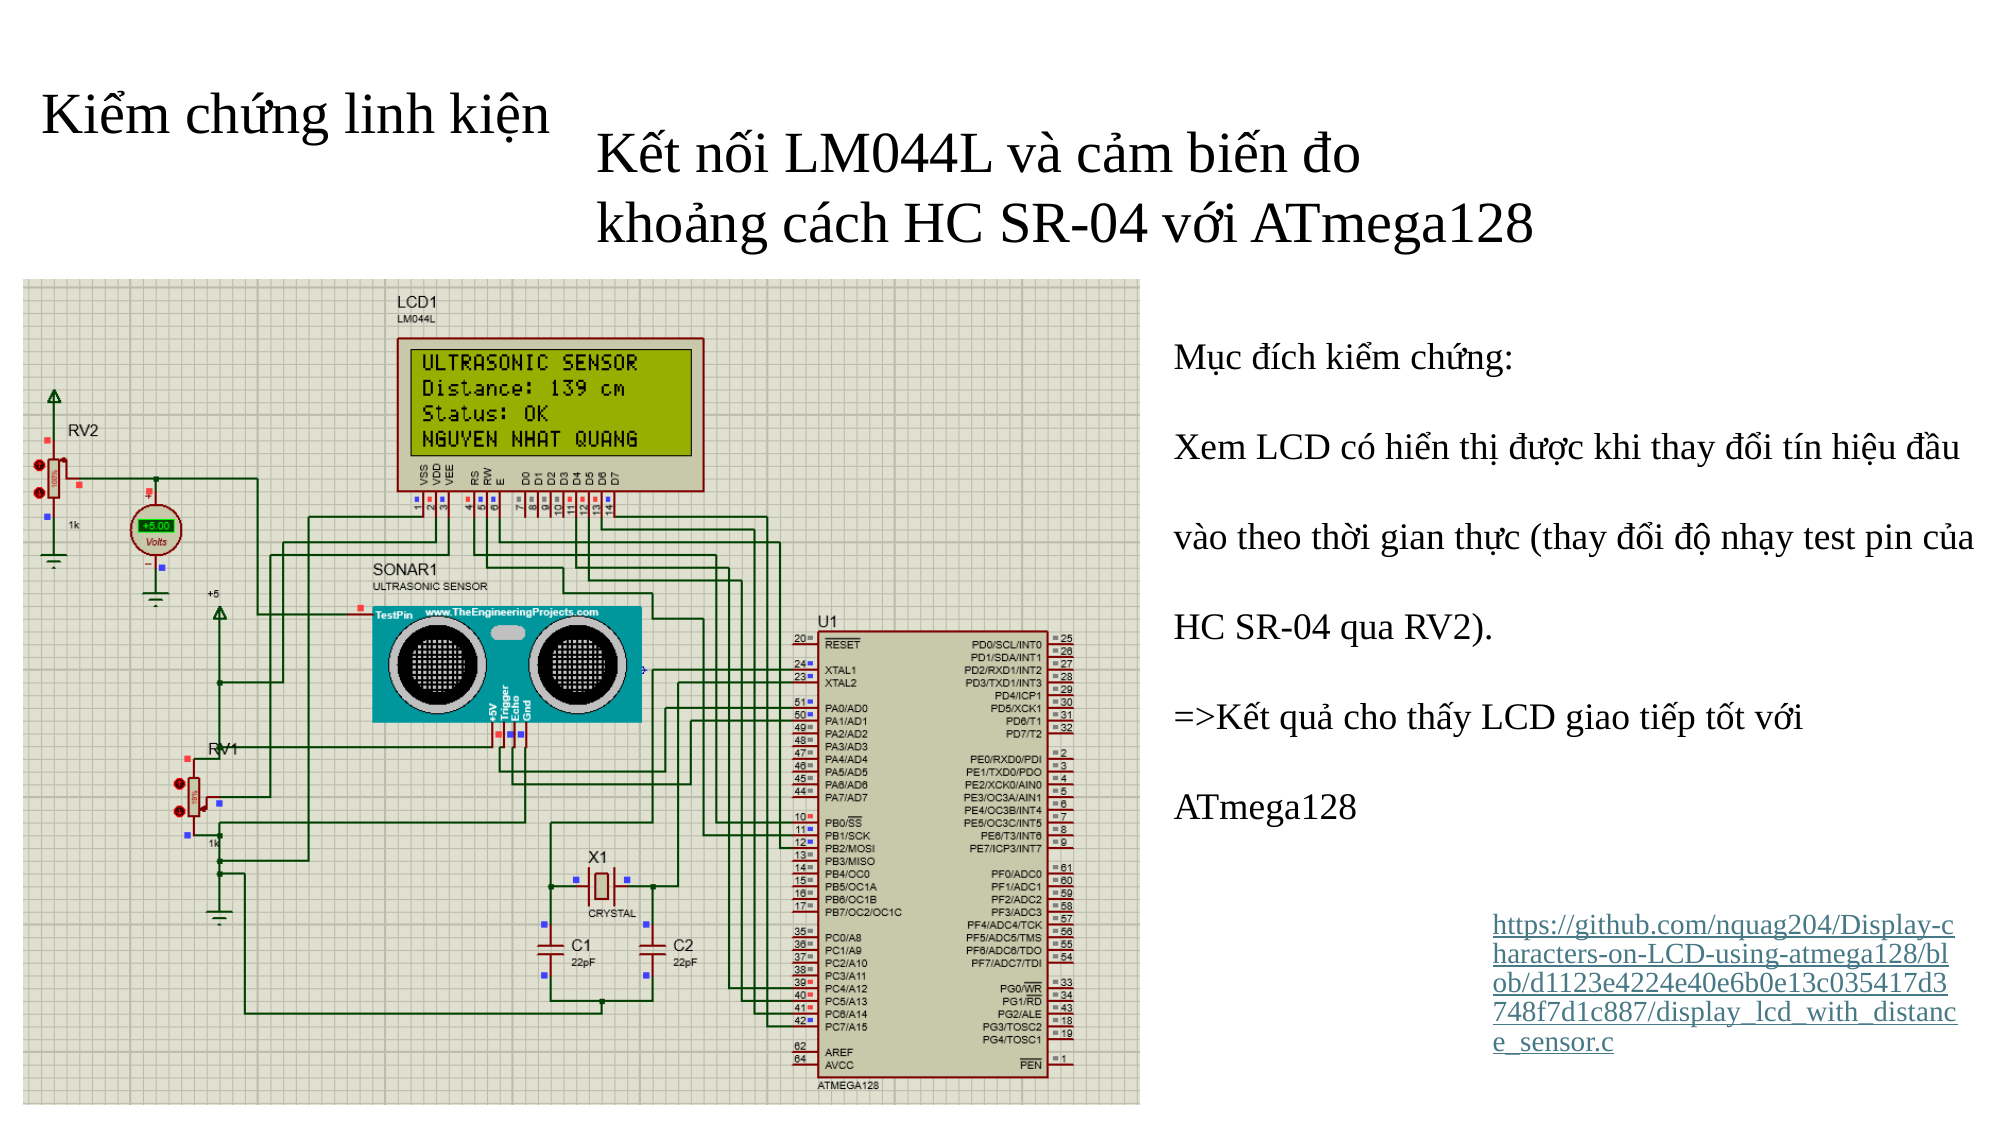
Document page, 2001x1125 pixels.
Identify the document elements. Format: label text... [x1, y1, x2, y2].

picture [23, 279, 1141, 1106]
text_box https://github.com/nquag204/Display-characters-on-LCD-using-atmega128/blob/d1123e4224e40e6b0e13c035417d3748f7d1c887/display_lcd_with_distance_sensor.c [1477, 897, 1976, 983]
text_box Mục đích kiểm chứng: Xem LCD có hiển thị được khi thay đổi tín hiệu đầu vào theo thời gian thực (thay đổi độ nhạy test pin của HC SR-04 qua RV2). =>Kết quả cho thấy LCD giao tiếp tốt với ATmega128 [1158, 279, 2000, 835]
text_box Kết nối LM044L và cảm biến đo khoảng cách HC SR-04 với ATmega128 [581, 106, 1556, 262]
text_box Kiểm chứng linh kiện [26, 68, 566, 153]
